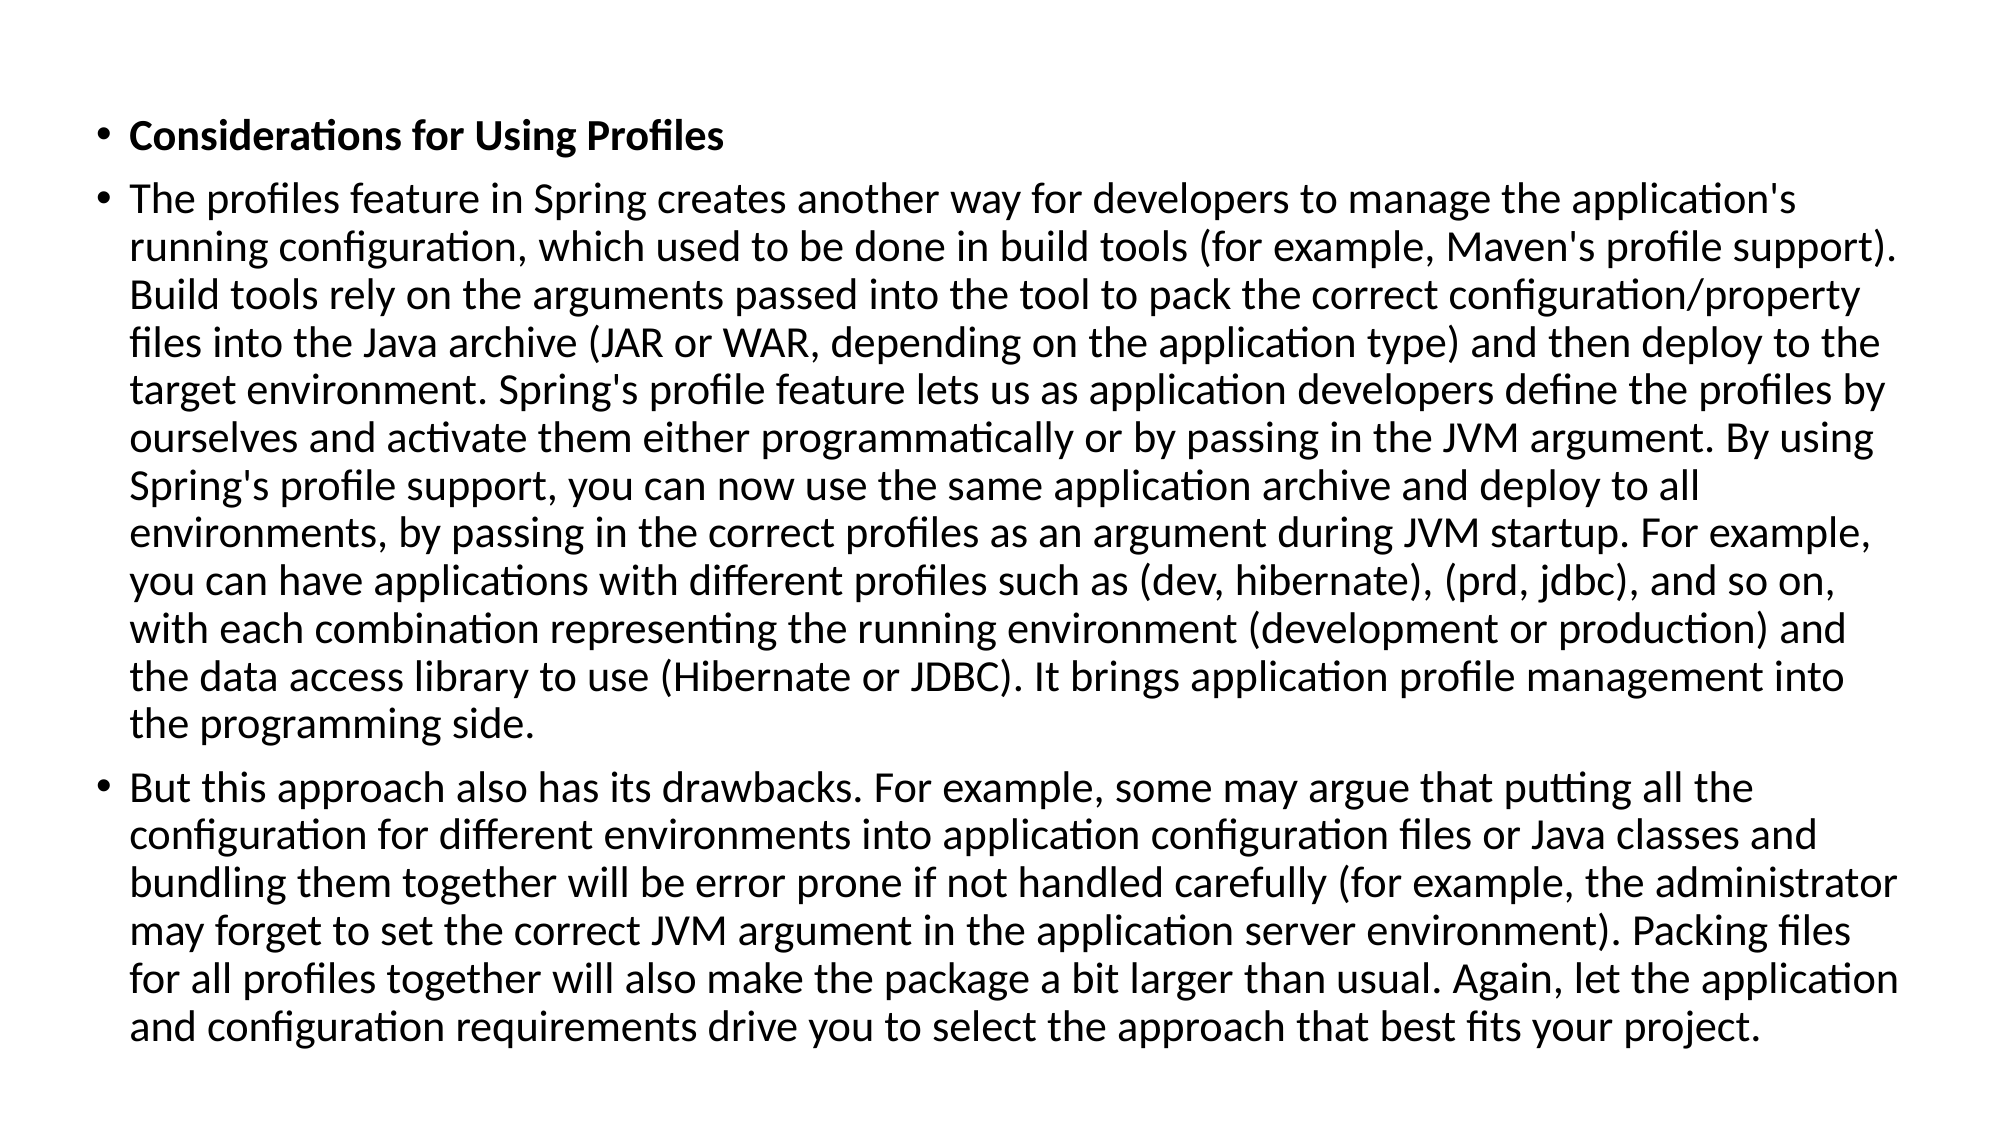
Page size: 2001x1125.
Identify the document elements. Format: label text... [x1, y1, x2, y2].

list Considerations for Using Profiles The profiles feature in Spring creates another way for developers to manage the application's running configuration, which used to be done in build tools (for example, Maven's profile support). Build tools rely on the arguments passed into the tool to pack the correct configuration/property files into the Java archive (JAR or WAR, depending on the application type) and then deploy to the target environment. Spring's profile feature lets us as application developers define the profiles by ourselves and activate them either programmatically or by passing in the JVM argument. By using Spring's profile support, you can now use the same application archive and deploy to all environments, by passing in the correct profiles as an argument during JVM startup. For example, you can have applications with different profiles such as (dev, hibernate), (prd, jdbc), and so on, with each combination representing the running environment (development or production) and the data access library to use (Hibernate or JDBC). It brings application profile management into the programming side. But this approach also has its drawbacks. For example, some may argue that putting all the configuration for different environments into application configuration files or Java classes and bundling them together will be error prone if not handled carefully (for example, the administrator may forget to set the correct JVM argument in the application server environment). Packing files for all profiles together will also make the package a bit larger than usual. Again, let the application and configuration requirements drive you to select the approach that best fits your project. [80, 104, 1917, 1074]
